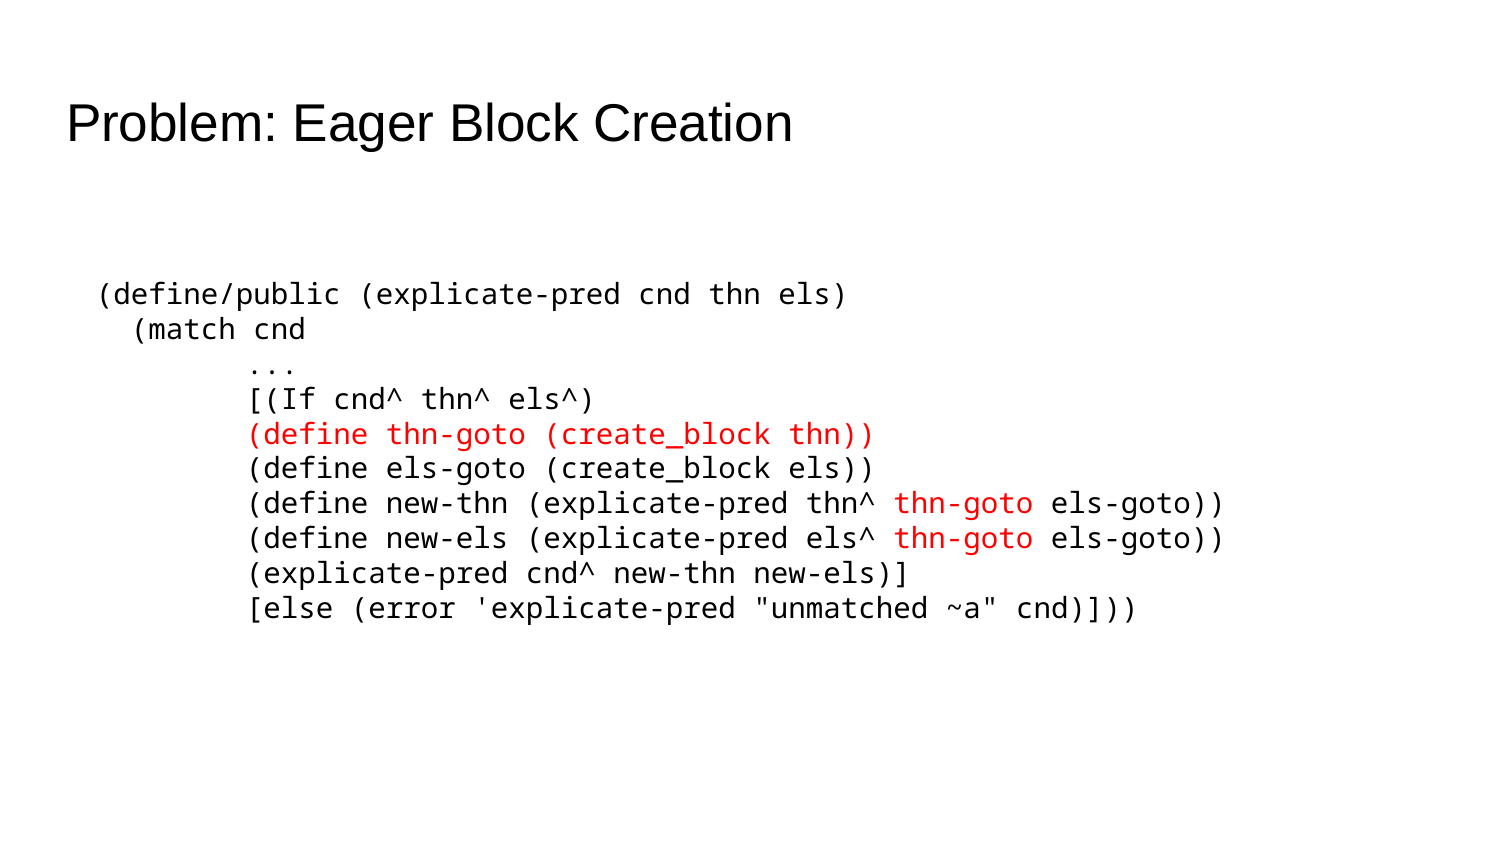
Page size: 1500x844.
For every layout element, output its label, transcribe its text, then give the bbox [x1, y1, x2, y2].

title Problem: Eager Block Creation [51, 72, 1449, 167]
text_box (define/public (explicate-pred cnd thn els) (match cnd ... [(If cnd^ thn^ els^) (define thn-goto (create_block thn)) (define els-goto (create_block els)) (define new-thn (explicate-pred thn^ thn-goto els-goto)) (define new-els (explicate-pred els^ thn-goto els-goto)) (explicate-pred cnd^ new-thn new-els)] [else (error 'explicate-pred "unmatched ~a" cnd)])) [80, 260, 1303, 640]
